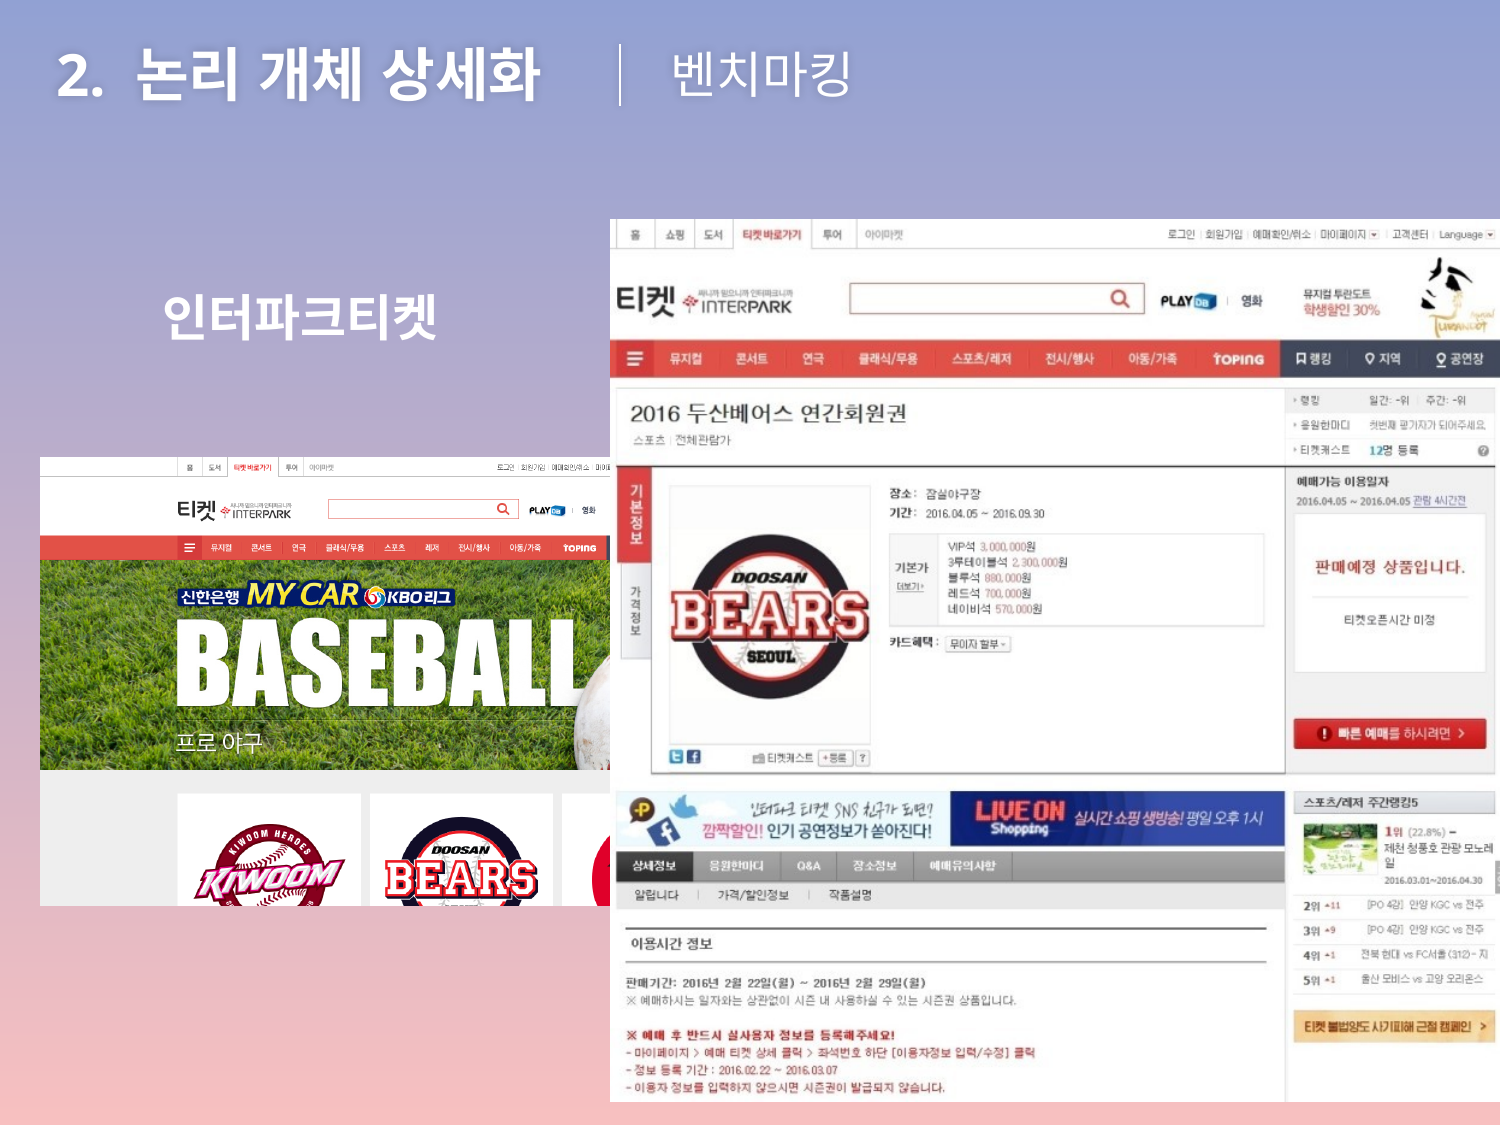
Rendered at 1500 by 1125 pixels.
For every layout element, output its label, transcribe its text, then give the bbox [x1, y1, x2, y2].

text_box 인터파크티켓 [135, 278, 466, 354]
text_box 2. 논리 개체 상세화 [41, 30, 606, 116]
text_box 벤치마킹 [655, 36, 1404, 112]
picture [40, 219, 1500, 1102]
